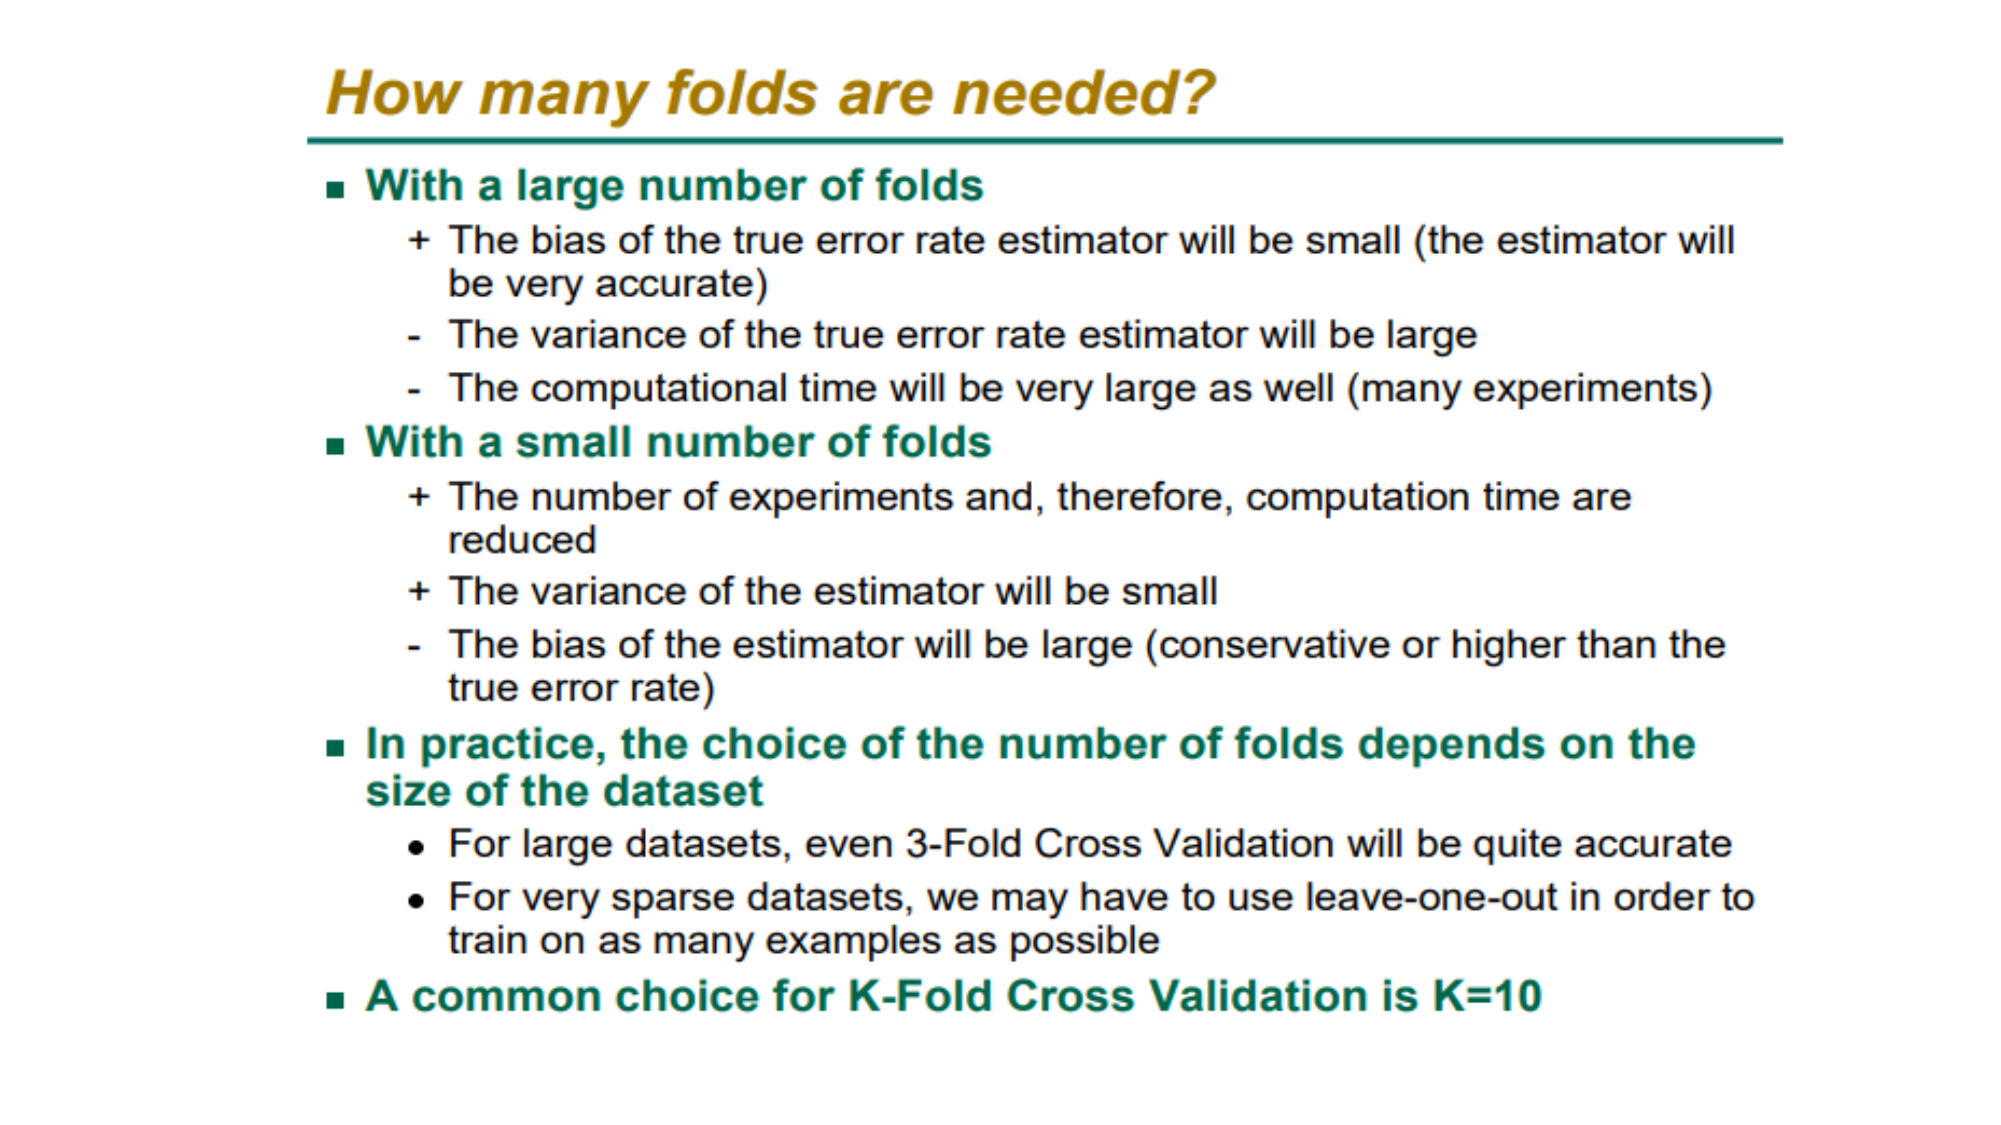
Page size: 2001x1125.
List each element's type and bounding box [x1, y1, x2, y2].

list [297, 58, 1788, 1036]
